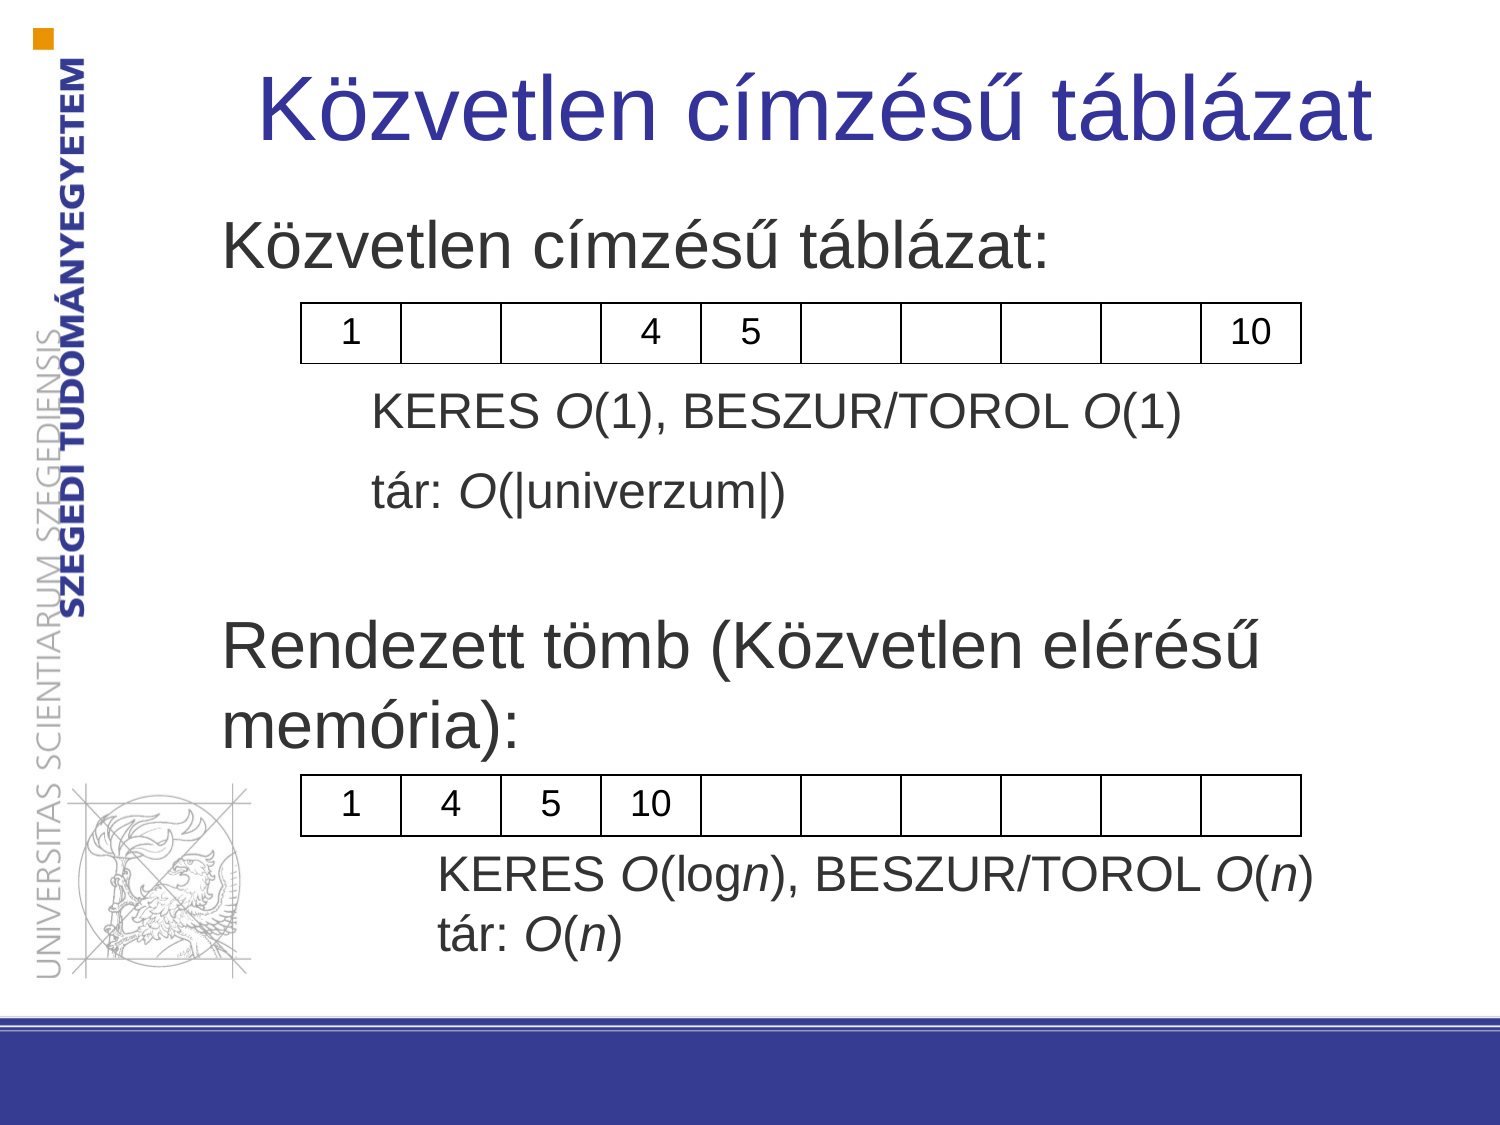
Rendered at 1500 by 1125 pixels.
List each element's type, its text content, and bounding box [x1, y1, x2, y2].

table_header [1102, 304, 1200, 363]
table_header 5 [502, 776, 600, 835]
table_header [1002, 304, 1100, 363]
table_header [802, 304, 900, 363]
table_header [402, 304, 500, 363]
title Közvetlen címzésű táblázat [206, 10, 1425, 194]
table_header [1202, 776, 1300, 835]
table_header 4 [402, 776, 500, 835]
table_header [1102, 776, 1200, 835]
table_header 10 [602, 776, 700, 835]
table_header [1002, 776, 1100, 835]
table_header 4 [602, 304, 700, 363]
table_header [902, 776, 1000, 835]
picture [0, 0, 1500, 1125]
list Közvetlen címzésű táblázat: KERES O(1), BESZUR/TOROL O(1) tár: O(|univerzum|) Rendezett tömb (Közvetlen elérésű memória): KERES O(logn), BESZUR/TOROL O(n) tár: O(n) [206, 194, 1425, 909]
table_header 5 [702, 304, 800, 363]
table_header [502, 304, 600, 363]
table_header 10 [1202, 304, 1300, 363]
table_header 1 [302, 304, 400, 363]
table_header [902, 304, 1000, 363]
table_header 1 [302, 776, 400, 835]
table_header [702, 776, 800, 835]
table_header [802, 776, 900, 835]
